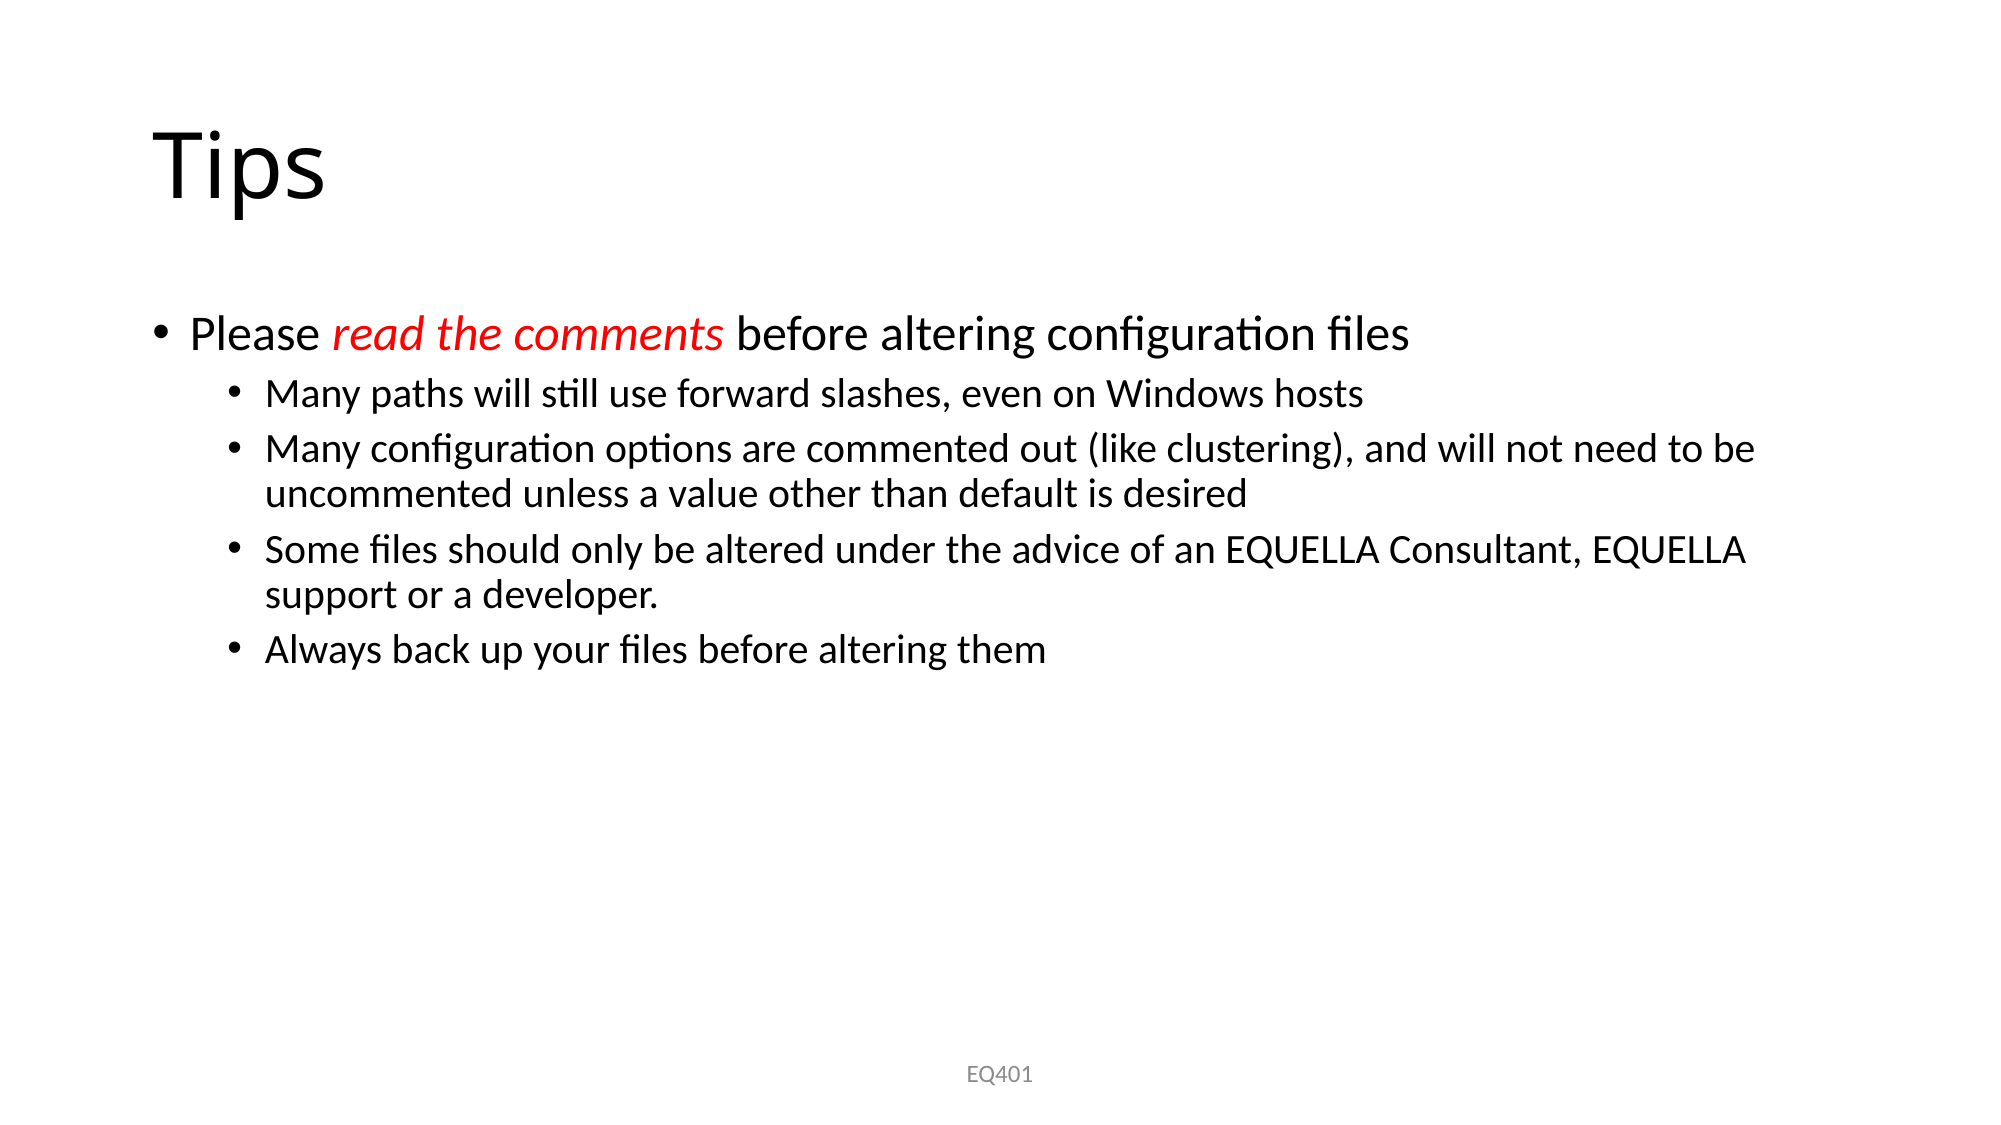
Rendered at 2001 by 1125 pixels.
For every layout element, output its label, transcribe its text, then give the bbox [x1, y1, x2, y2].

title Tips [137, 59, 1863, 278]
list Please read the comments before altering configuration files Many paths will still use forward slashes, even on Windows hosts Many configuration options are commented out (like clustering), and will not need to be uncommented unless a value other than default is desired Some files should only be altered under the advice of an EQUELLA Consultant, EQUELLA support or a developer. Always back up your files before altering them [137, 299, 1863, 1014]
footer EQ401 [662, 1042, 1338, 1103]
